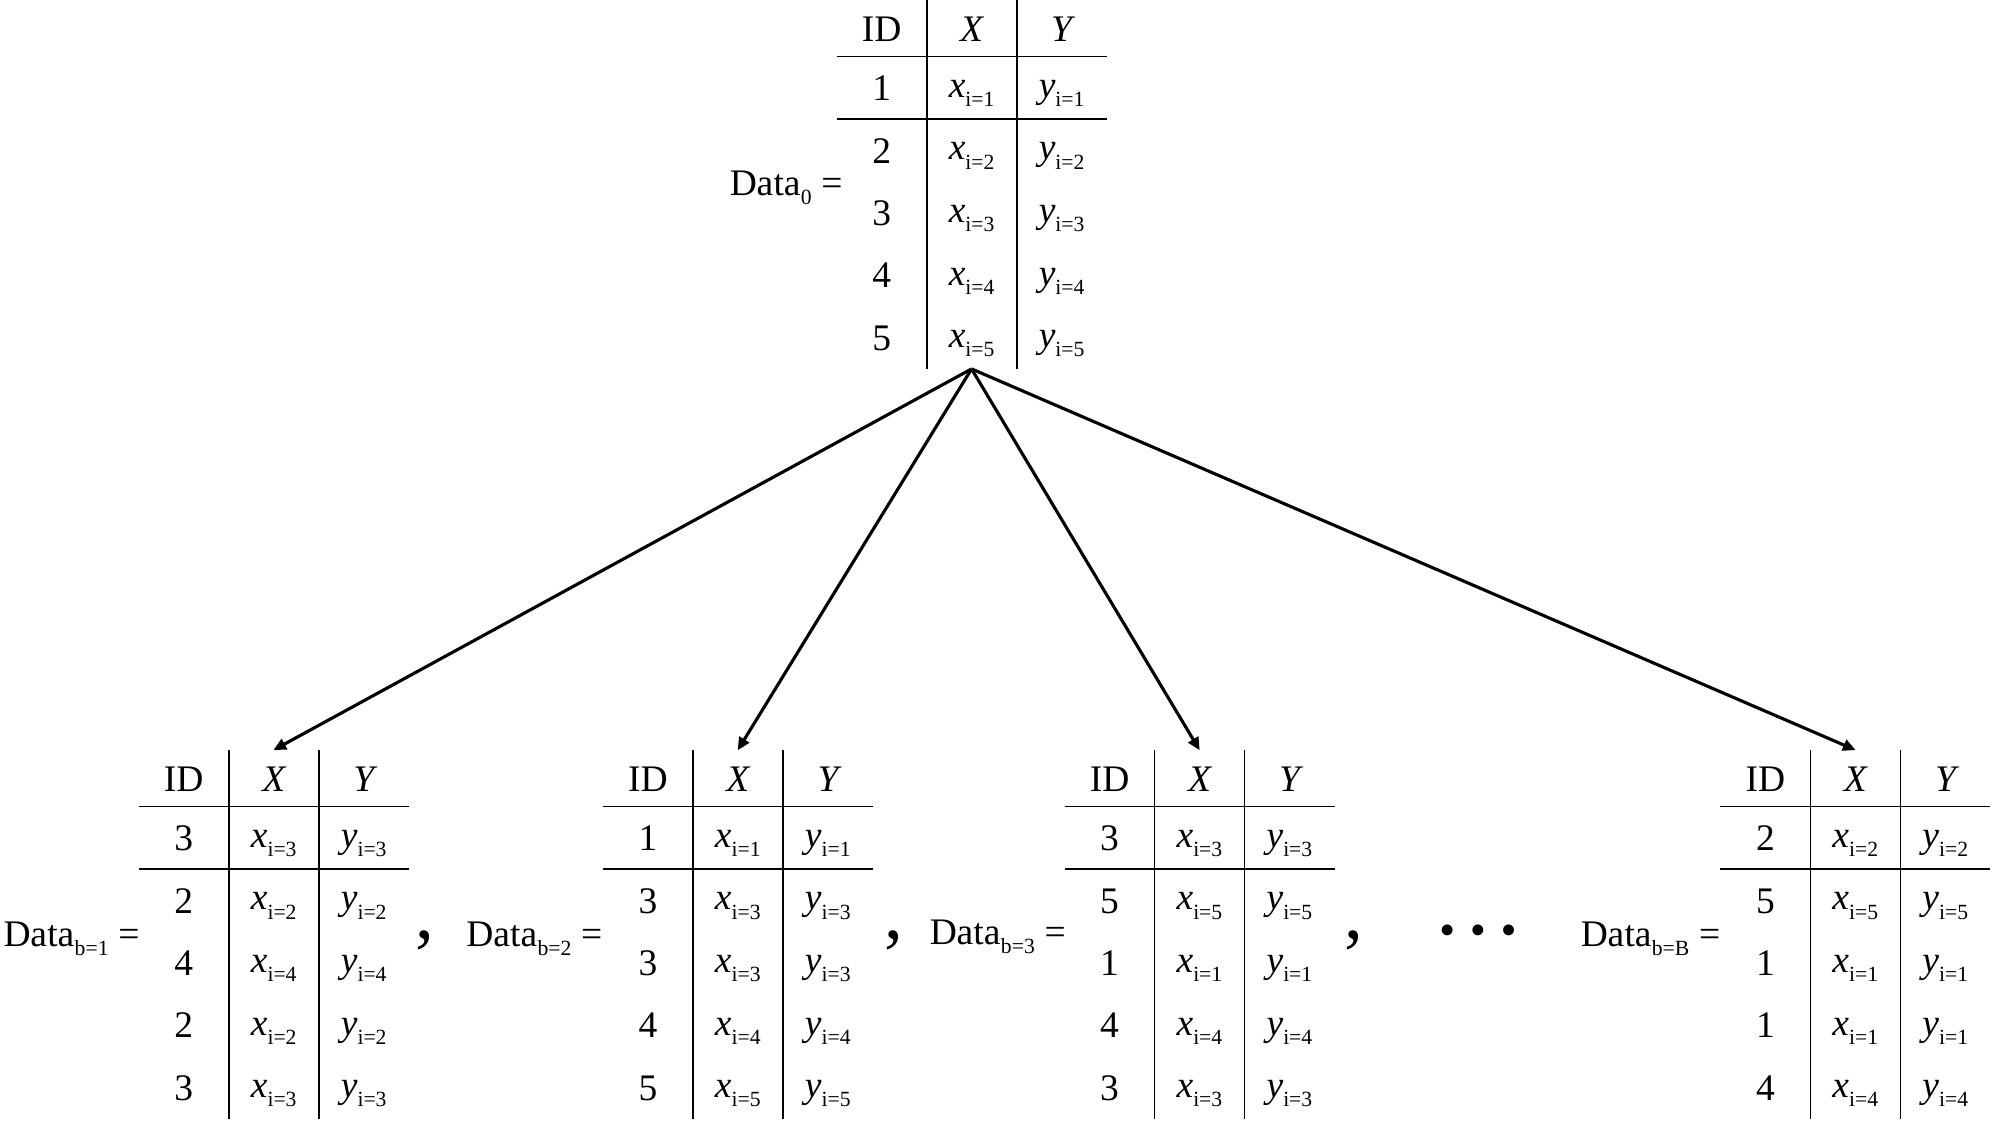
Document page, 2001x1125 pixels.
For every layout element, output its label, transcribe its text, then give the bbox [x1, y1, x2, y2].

table_cell 1 [1065, 932, 1154, 994]
text_box Datab=2 = [451, 901, 635, 968]
table_cell xi=5 [1811, 870, 1900, 932]
table_cell xi=5 [928, 306, 1016, 359]
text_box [273, 359, 737, 750]
table_cell yi=4 [1018, 244, 1107, 306]
table_cell xi=1 [928, 57, 1016, 118]
table_cell 1 [837, 57, 926, 118]
table_cell 1 [1720, 932, 1810, 994]
table_header X [230, 750, 318, 806]
table_cell xi=2 [230, 994, 318, 1056]
table_cell xi=4 [230, 932, 318, 994]
table_header X [1155, 750, 1244, 806]
table_cell yi=1 [1245, 932, 1335, 994]
table_cell yi=4 [1901, 1056, 1990, 1119]
table_cell yi=3 [1018, 182, 1107, 244]
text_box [737, 359, 971, 750]
table_cell xi=3 [1155, 1056, 1244, 1119]
table_cell xi=5 [694, 1056, 782, 1119]
table_cell yi=1 [1018, 57, 1107, 118]
table_cell 2 [139, 870, 228, 932]
table_cell yi=4 [1245, 994, 1335, 1056]
table_cell 4 [139, 932, 228, 994]
table_cell xi=4 [928, 244, 1016, 306]
text_box Data0 = [715, 150, 870, 217]
table_cell 2 [1720, 807, 1810, 868]
table_header X [1811, 750, 1900, 806]
table_cell 4 [603, 994, 692, 1056]
table_cell xi=1 [694, 807, 782, 868]
table_header Y [1245, 750, 1335, 806]
text_box Datab=B = [1566, 901, 1749, 968]
text_box … [1418, 835, 1527, 961]
table_header ID [837, 0, 926, 56]
table_header ID [1720, 750, 1810, 806]
table_cell xi=4 [1155, 994, 1244, 1056]
table_header Y [320, 750, 409, 806]
table_cell xi=5 [1155, 870, 1244, 932]
table_header ID [139, 750, 228, 806]
table_cell xi=4 [1811, 1056, 1900, 1119]
table_header ID [603, 750, 692, 806]
table_cell xi=3 [230, 1056, 318, 1119]
table_cell yi=5 [1245, 870, 1329, 932]
table_cell xi=3 [694, 870, 782, 932]
table_cell 3 [139, 1056, 228, 1119]
table_cell yi=5 [1018, 306, 1107, 359]
table_cell yi=3 [784, 932, 873, 994]
table_cell yi=1 [784, 807, 873, 868]
text_box , [869, 855, 918, 961]
table_cell yi=2 [320, 870, 400, 932]
table_cell xi=2 [230, 870, 318, 932]
table_cell xi=3 [928, 182, 1016, 244]
table_cell 4 [1720, 1056, 1810, 1119]
table_header Y [1901, 750, 1990, 806]
table_cell yi=5 [784, 1056, 873, 1119]
table_cell yi=2 [1018, 120, 1107, 182]
table_cell 2 [139, 994, 228, 1056]
text_box , [1329, 855, 1379, 961]
table_cell 4 [837, 244, 926, 306]
table_cell yi=3 [320, 807, 409, 868]
table_cell 3 [603, 932, 692, 994]
text_box Datab=3 = [915, 899, 1098, 966]
table_cell xi=3 [1155, 807, 1244, 868]
table_header Y [784, 750, 873, 806]
table_cell 3 [139, 807, 228, 868]
table_cell 3 [837, 182, 926, 244]
table_cell xi=1 [1811, 932, 1900, 994]
text_box , [400, 855, 450, 961]
table_cell xi=3 [694, 932, 782, 994]
table_cell xi=2 [928, 120, 1016, 182]
table_cell xi=4 [694, 994, 782, 1056]
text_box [971, 359, 1856, 750]
table_cell yi=3 [320, 1056, 409, 1119]
table_header ID [1065, 750, 1154, 806]
table_cell xi=2 [1811, 807, 1900, 868]
table_cell 5 [1720, 870, 1810, 932]
table_cell yi=1 [1901, 994, 1990, 1056]
table_cell 1 [1720, 994, 1810, 1056]
table_cell yi=1 [1901, 932, 1990, 994]
table_cell 2 [837, 120, 926, 182]
text_box Datab=1 = [0, 901, 172, 968]
table_cell yi=2 [1901, 807, 1990, 868]
table_cell 3 [603, 870, 692, 932]
table_cell xi=1 [1155, 932, 1244, 994]
table_cell yi=3 [1245, 1056, 1335, 1119]
table_header X [694, 750, 782, 806]
table_cell 1 [603, 807, 692, 868]
table_cell xi=3 [230, 807, 318, 868]
table_cell yi=3 [1245, 807, 1335, 868]
table_cell 5 [837, 306, 926, 359]
table_cell 5 [1065, 870, 1154, 932]
table_cell 3 [1065, 807, 1154, 868]
table_cell 3 [1065, 1056, 1154, 1119]
table_header Y [1018, 0, 1107, 56]
table_header X [928, 0, 1016, 56]
table_cell xi=1 [1811, 994, 1900, 1056]
table_cell 5 [603, 1056, 692, 1119]
table_cell yi=4 [784, 994, 873, 1056]
table_cell yi=4 [320, 932, 409, 994]
table_cell yi=5 [1901, 870, 1990, 932]
table_cell 4 [1065, 994, 1154, 1056]
table_cell yi=3 [784, 870, 869, 932]
table_cell yi=2 [320, 994, 409, 1056]
